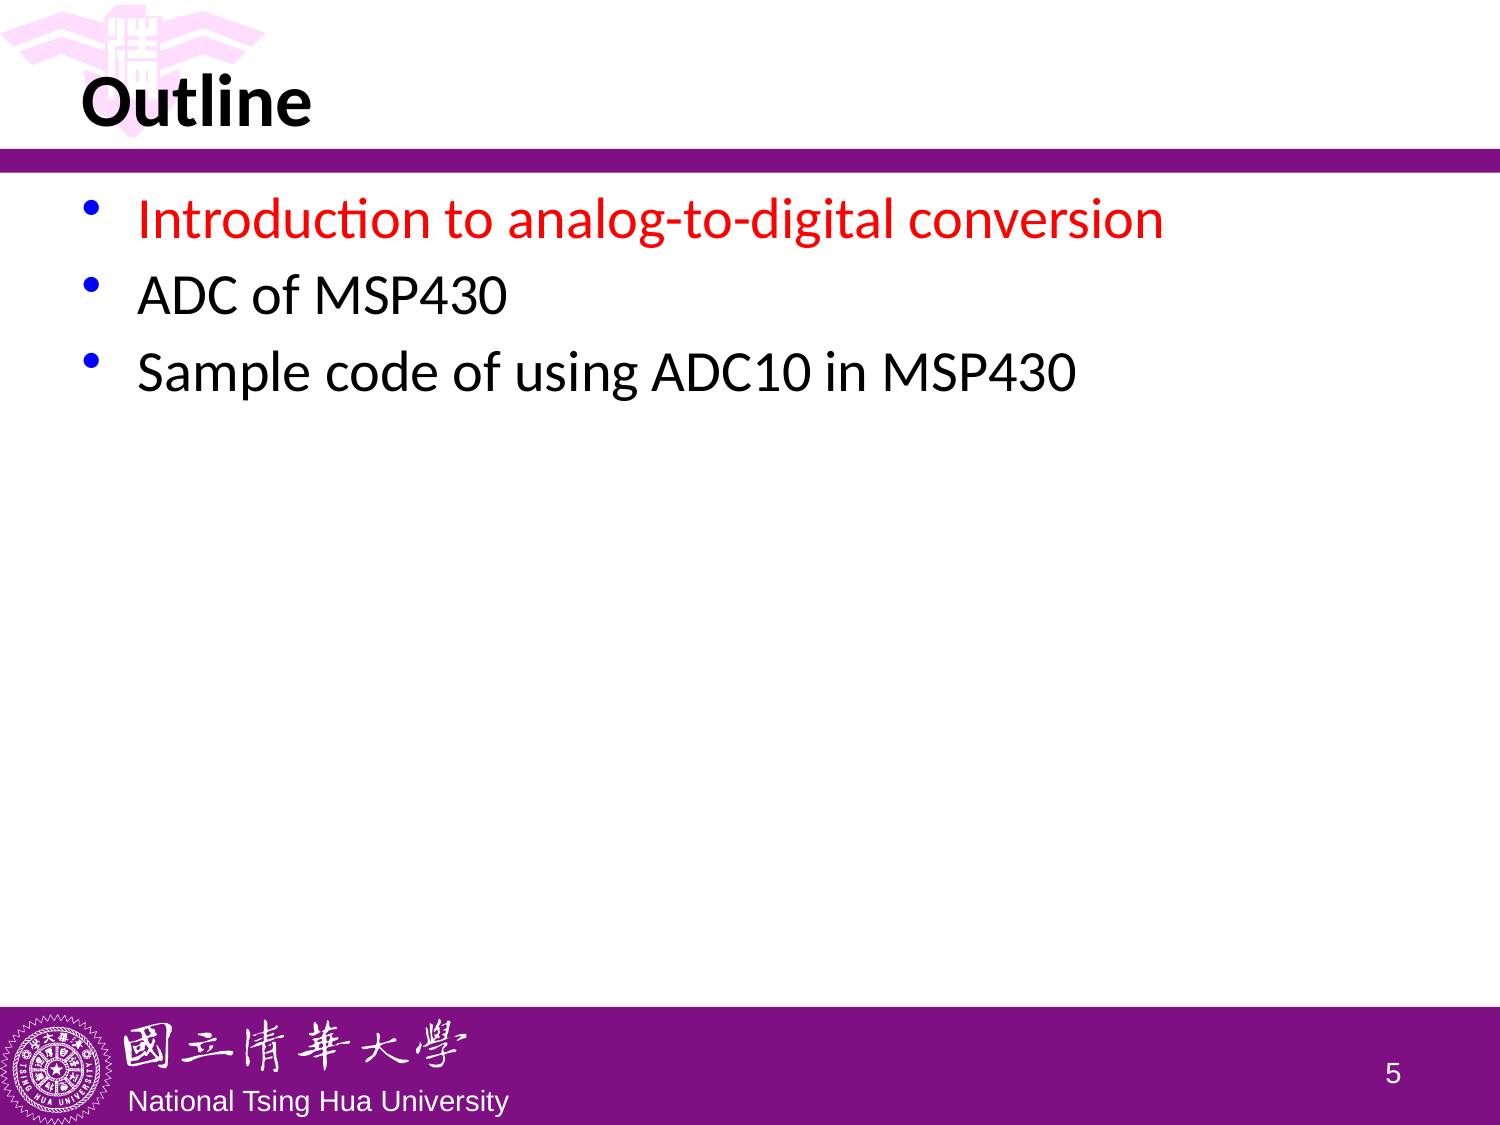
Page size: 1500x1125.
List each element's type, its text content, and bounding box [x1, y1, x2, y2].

slide_number 4 [1104, 1021, 1417, 1097]
title Outline [66, 37, 1436, 149]
list Introduction to analog-to-digital conversion ADC of MSP430 Sample code of using ADC10 in MSP430 [66, 172, 1436, 1003]
